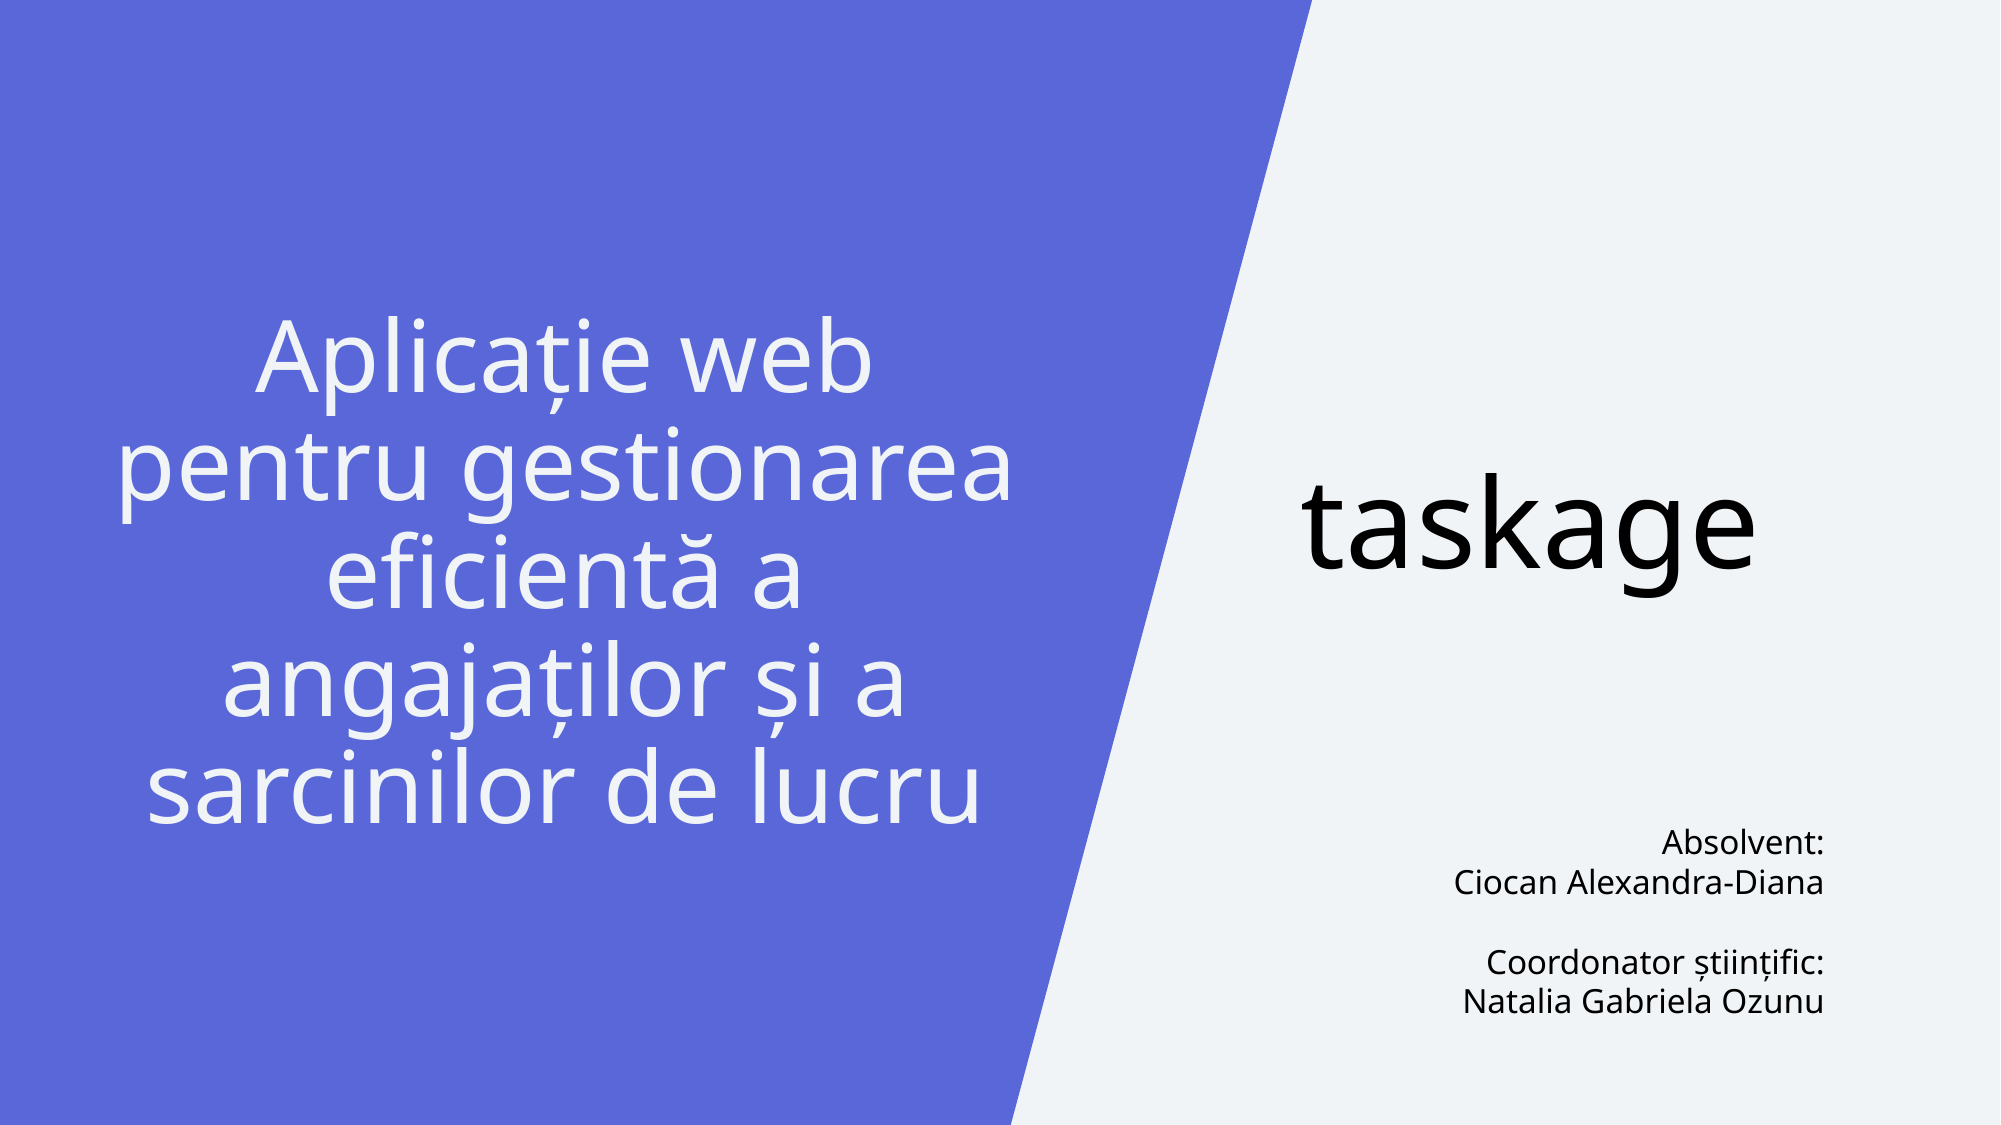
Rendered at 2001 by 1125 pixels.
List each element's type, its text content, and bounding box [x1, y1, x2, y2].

title Aplicație web pentru gestionarea eficientă a angajaților și a sarcinilor de lucru [73, 185, 1059, 853]
text_box Absolvent: Ciocan Alexandra-Diana Coordonator științific: Natalia Gabriela Ozunu [1166, 813, 1841, 1028]
text_box taskage [1286, 435, 1875, 601]
text_box [0, 0, 1314, 1125]
